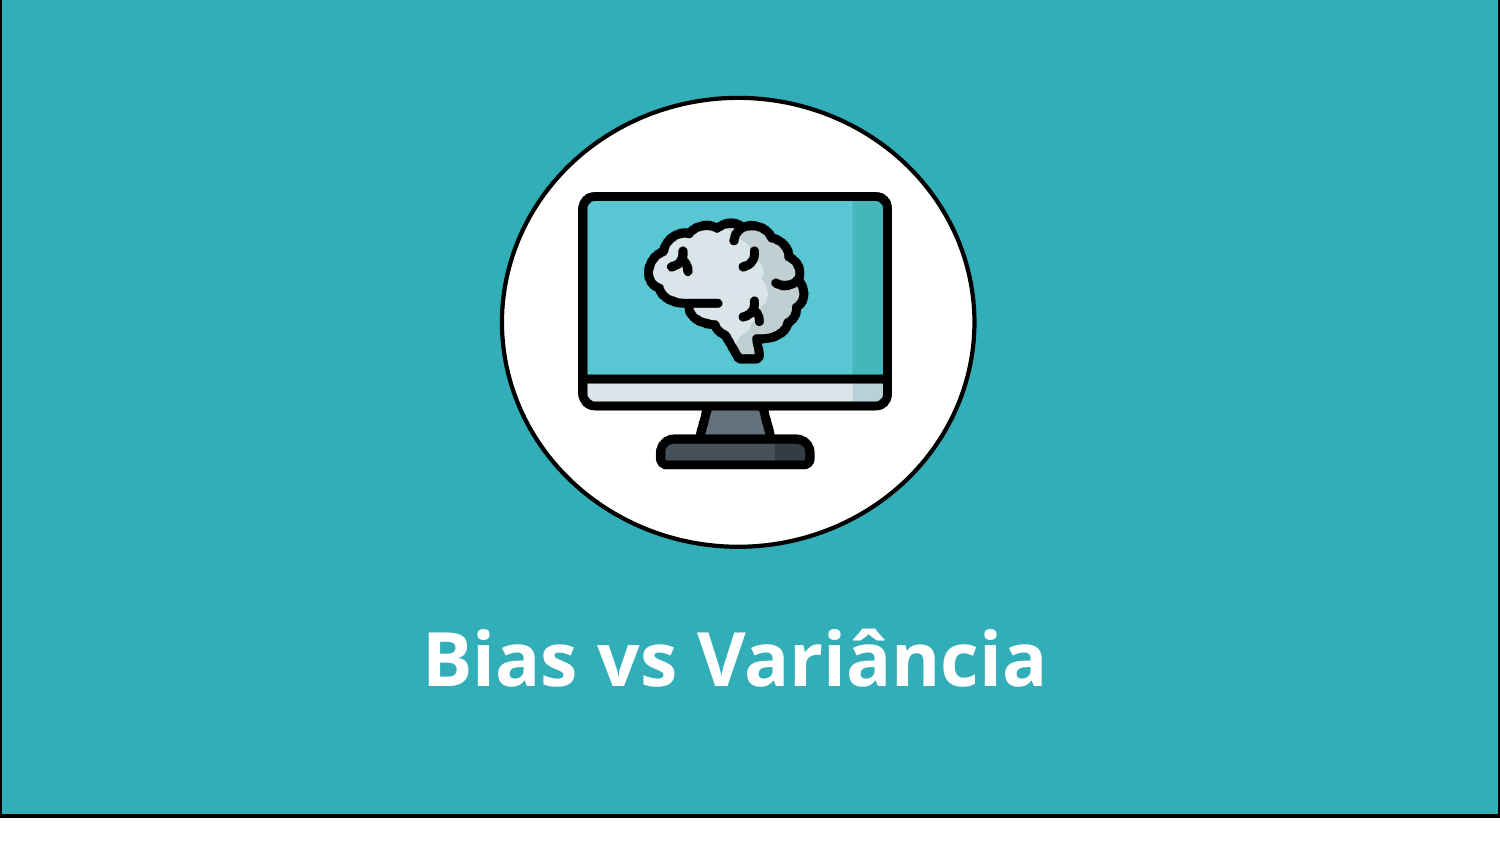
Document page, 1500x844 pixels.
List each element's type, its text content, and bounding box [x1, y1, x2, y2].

text_box [499, 95, 977, 549]
picture [578, 173, 892, 488]
text_box [0, 0, 1500, 818]
text_box Bias vs Variância [221, 609, 1249, 704]
